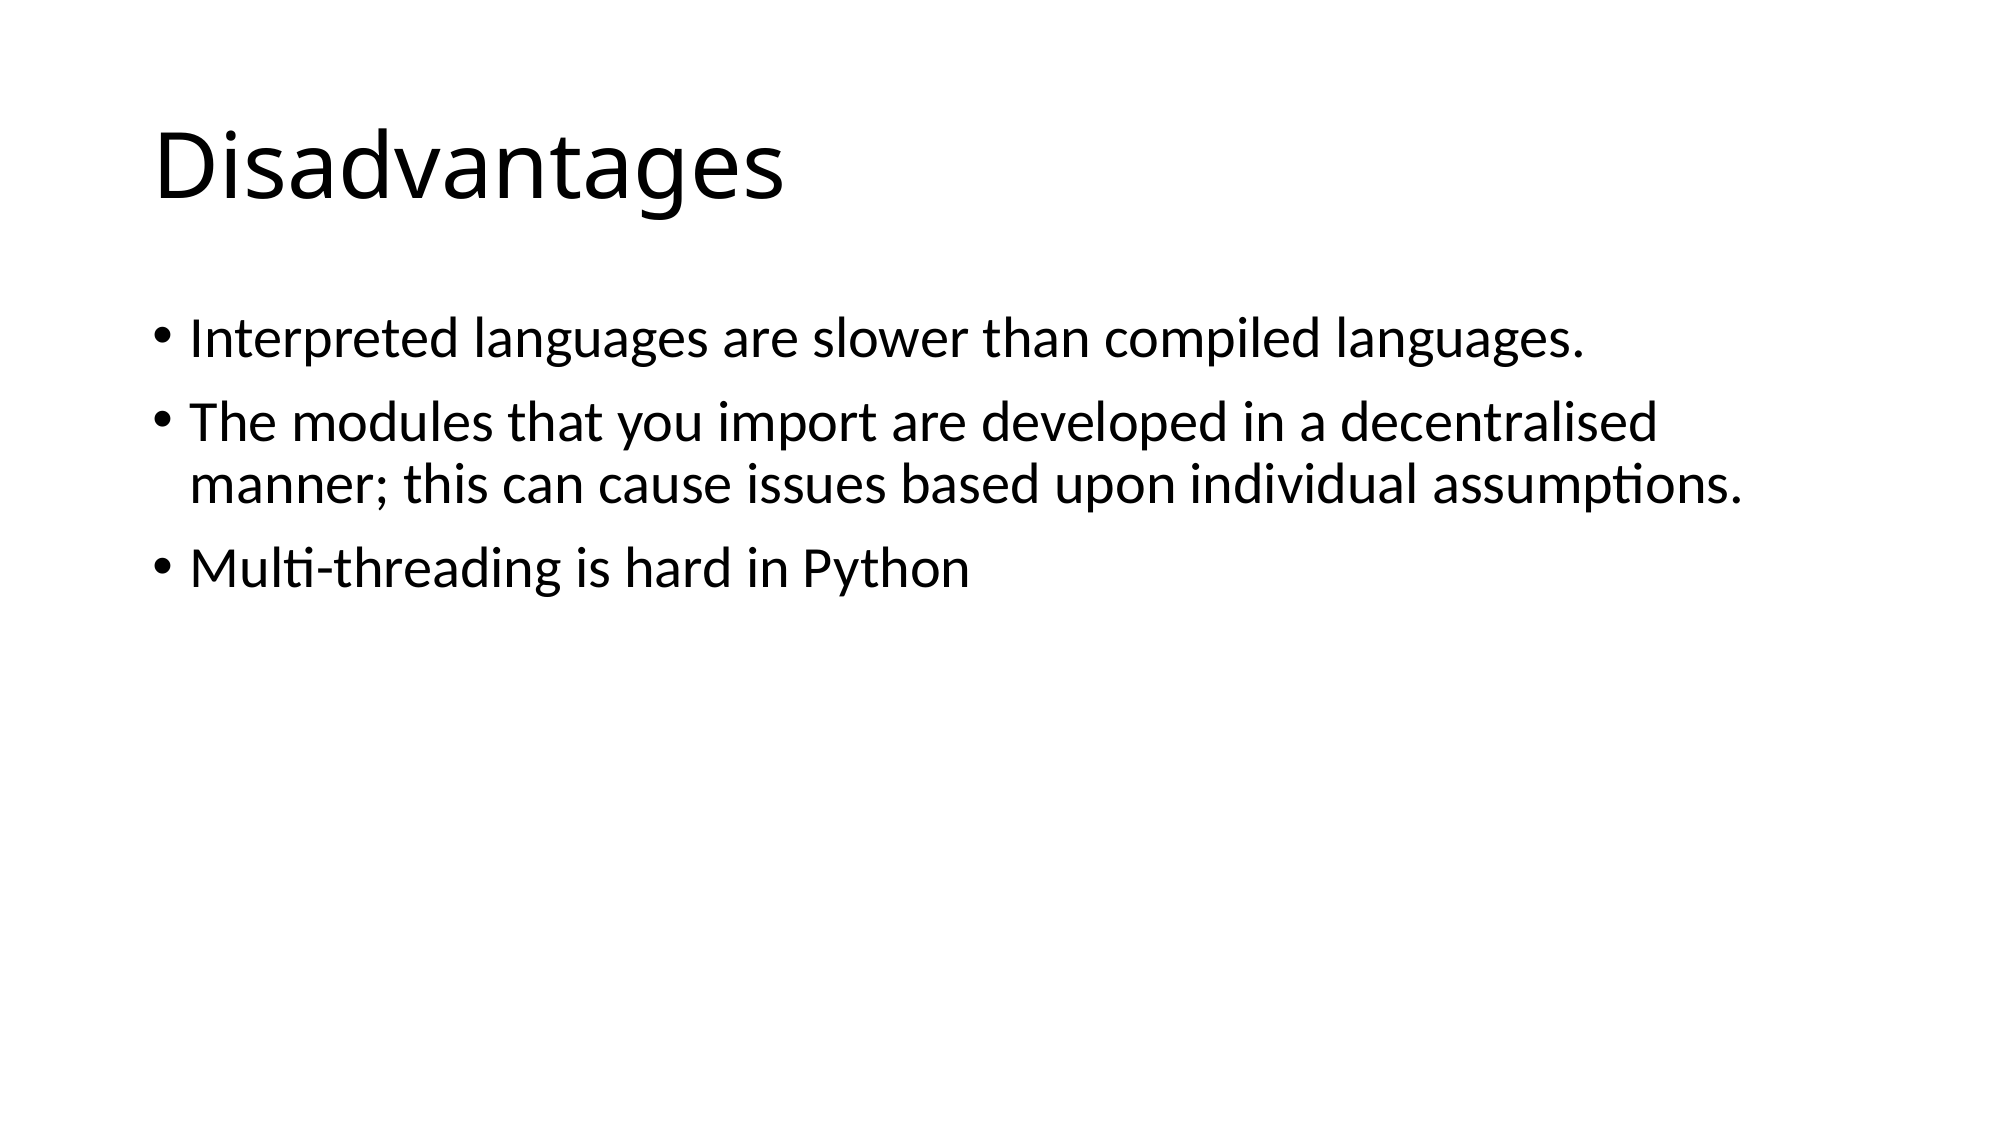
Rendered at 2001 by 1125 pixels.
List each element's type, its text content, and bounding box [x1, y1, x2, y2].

title Disadvantages [137, 59, 1863, 278]
list Interpreted languages are slower than compiled languages. The modules that you import are developed in a decentralised manner; this can cause issues based upon individual assumptions. Multi-threading is hard in Python [137, 299, 1863, 1014]
